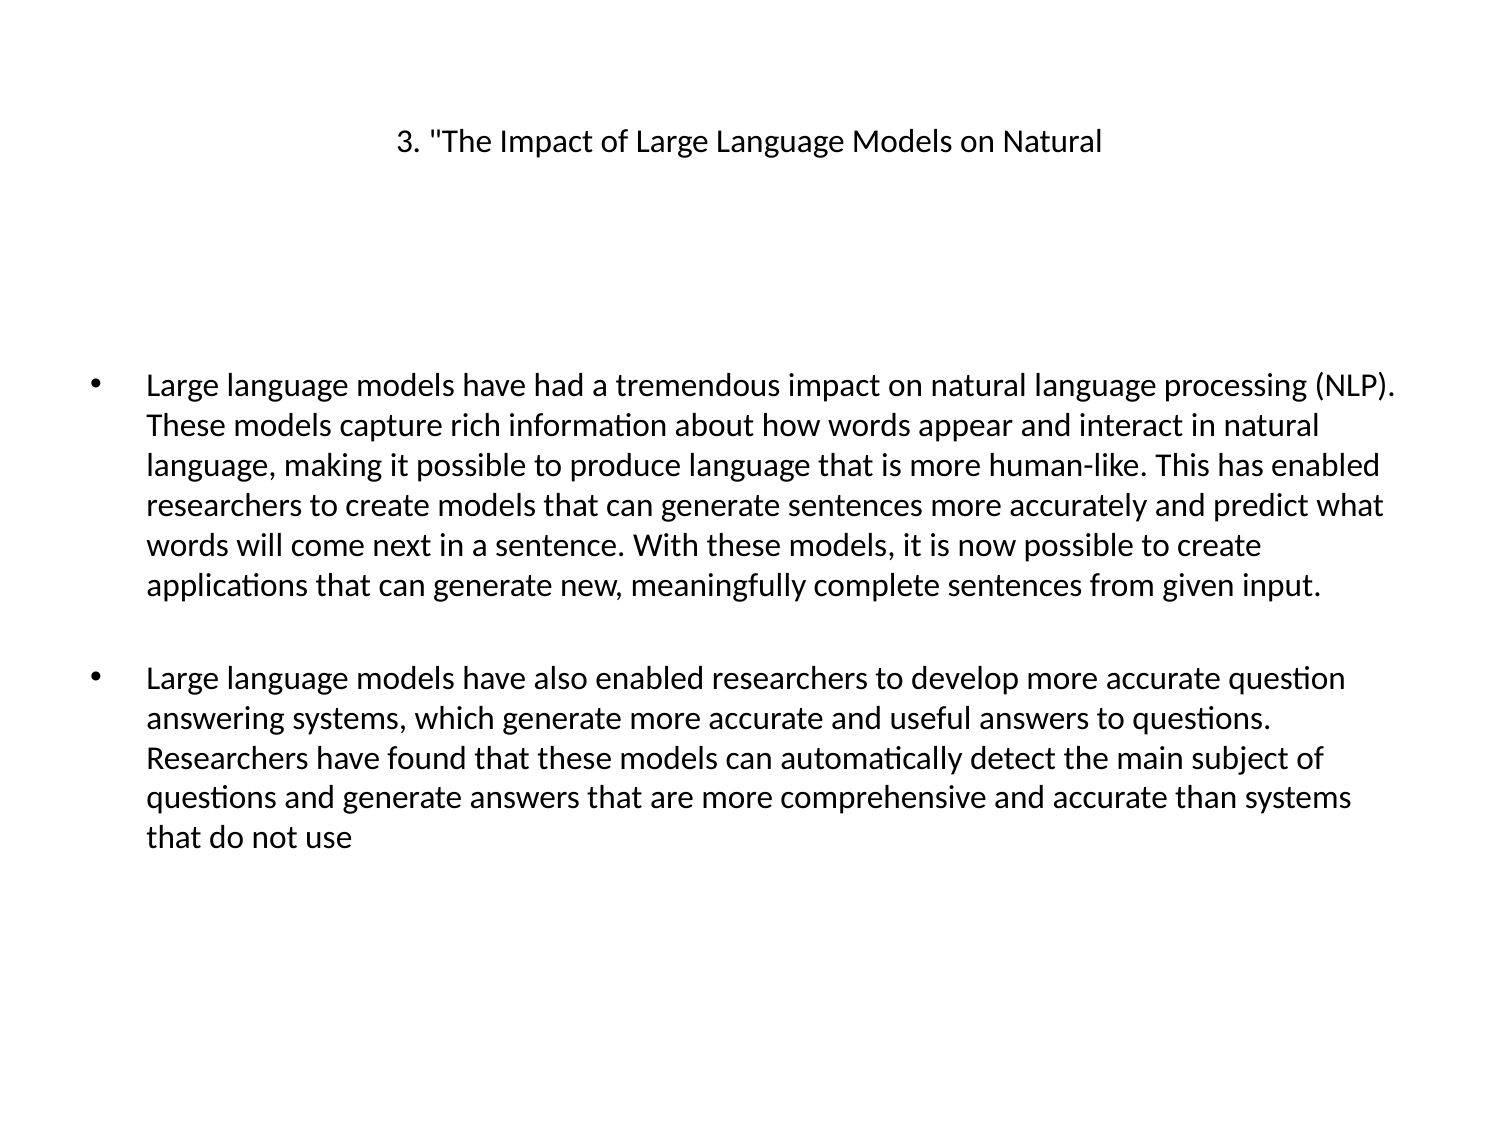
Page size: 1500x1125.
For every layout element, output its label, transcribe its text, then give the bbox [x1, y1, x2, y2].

title 3. "The Impact of Large Language Models on Natural [75, 45, 1425, 233]
list Large language models have had a tremendous impact on natural language processing (NLP). These models capture rich information about how words appear and interact in natural language, making it possible to produce language that is more human-like. This has enabled researchers to create models that can generate sentences more accurately and predict what words will come next in a sentence. With these models, it is now possible to create applications that can generate new, meaningfully complete sentences from given input. Large language models have also enabled researchers to develop more accurate question answering systems, which generate more accurate and useful answers to questions. Researchers have found that these models can automatically detect the main subject of questions and generate answers that are more comprehensive and accurate than systems that do not use [75, 262, 1425, 1005]
